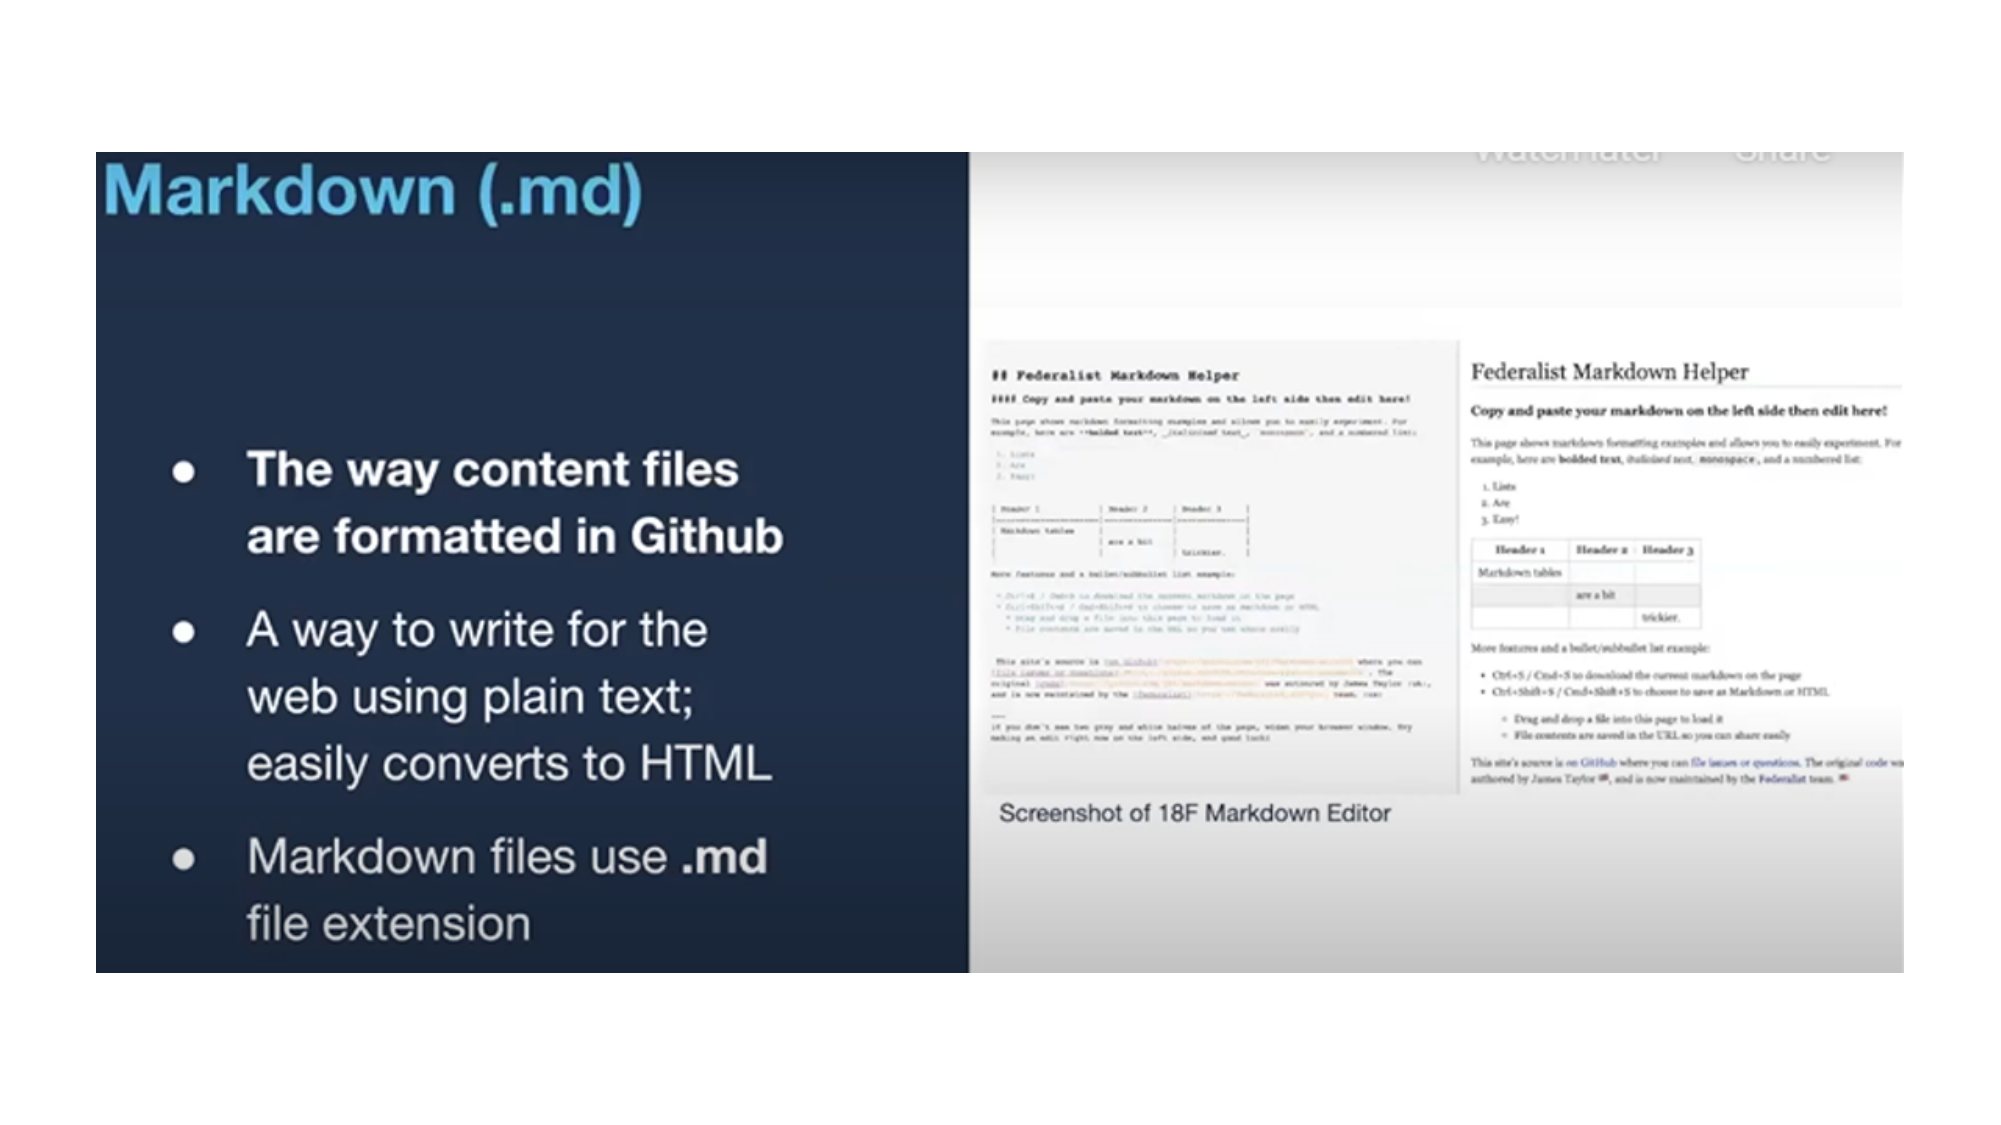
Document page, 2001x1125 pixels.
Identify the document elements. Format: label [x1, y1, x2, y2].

picture [95, 152, 1904, 973]
